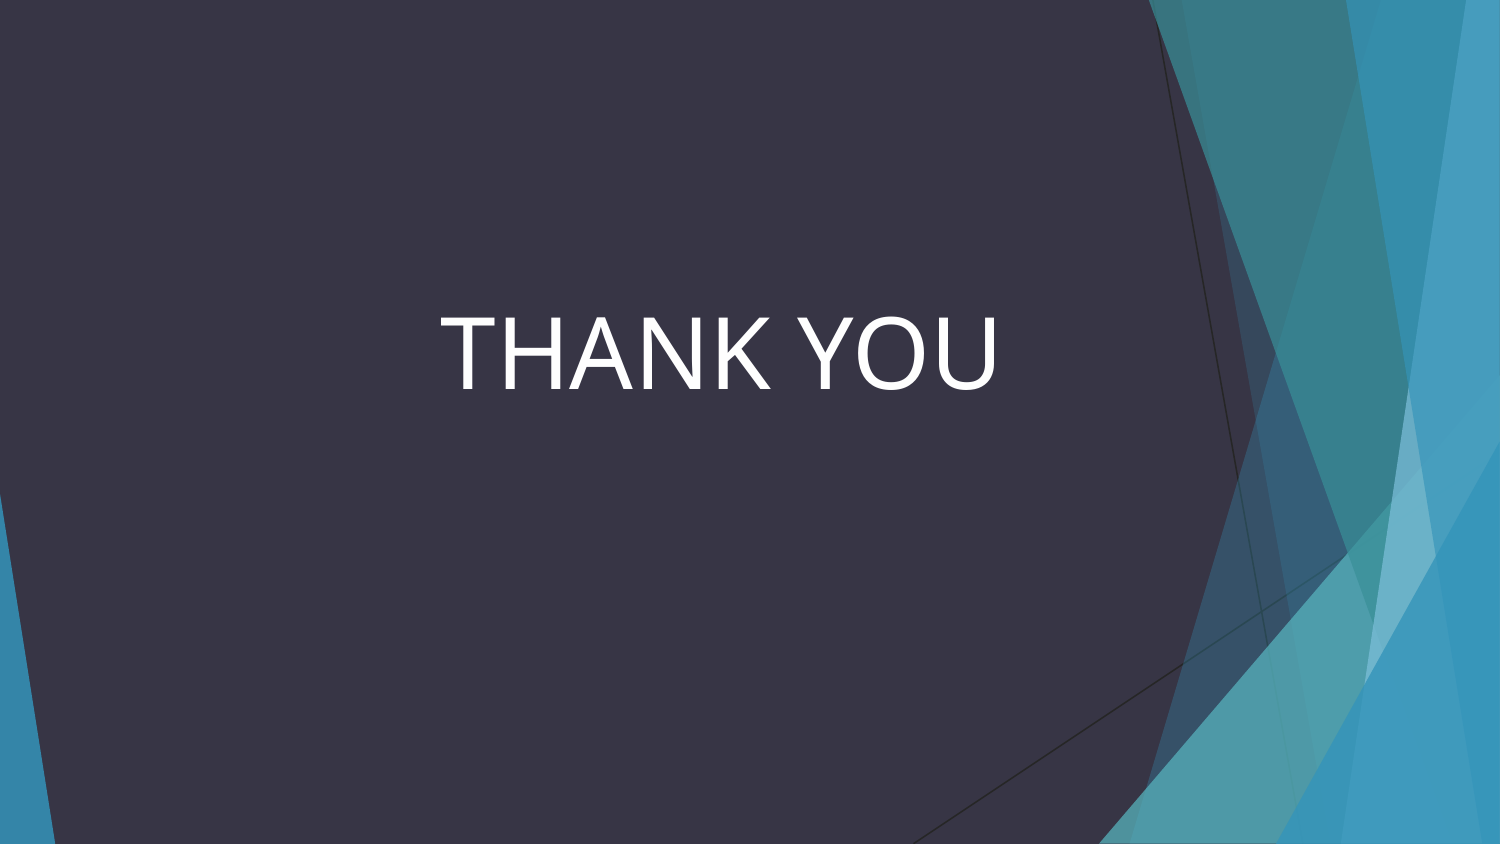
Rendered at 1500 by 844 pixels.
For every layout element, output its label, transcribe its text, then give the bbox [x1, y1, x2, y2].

list THANK YOU [425, 274, 1206, 546]
